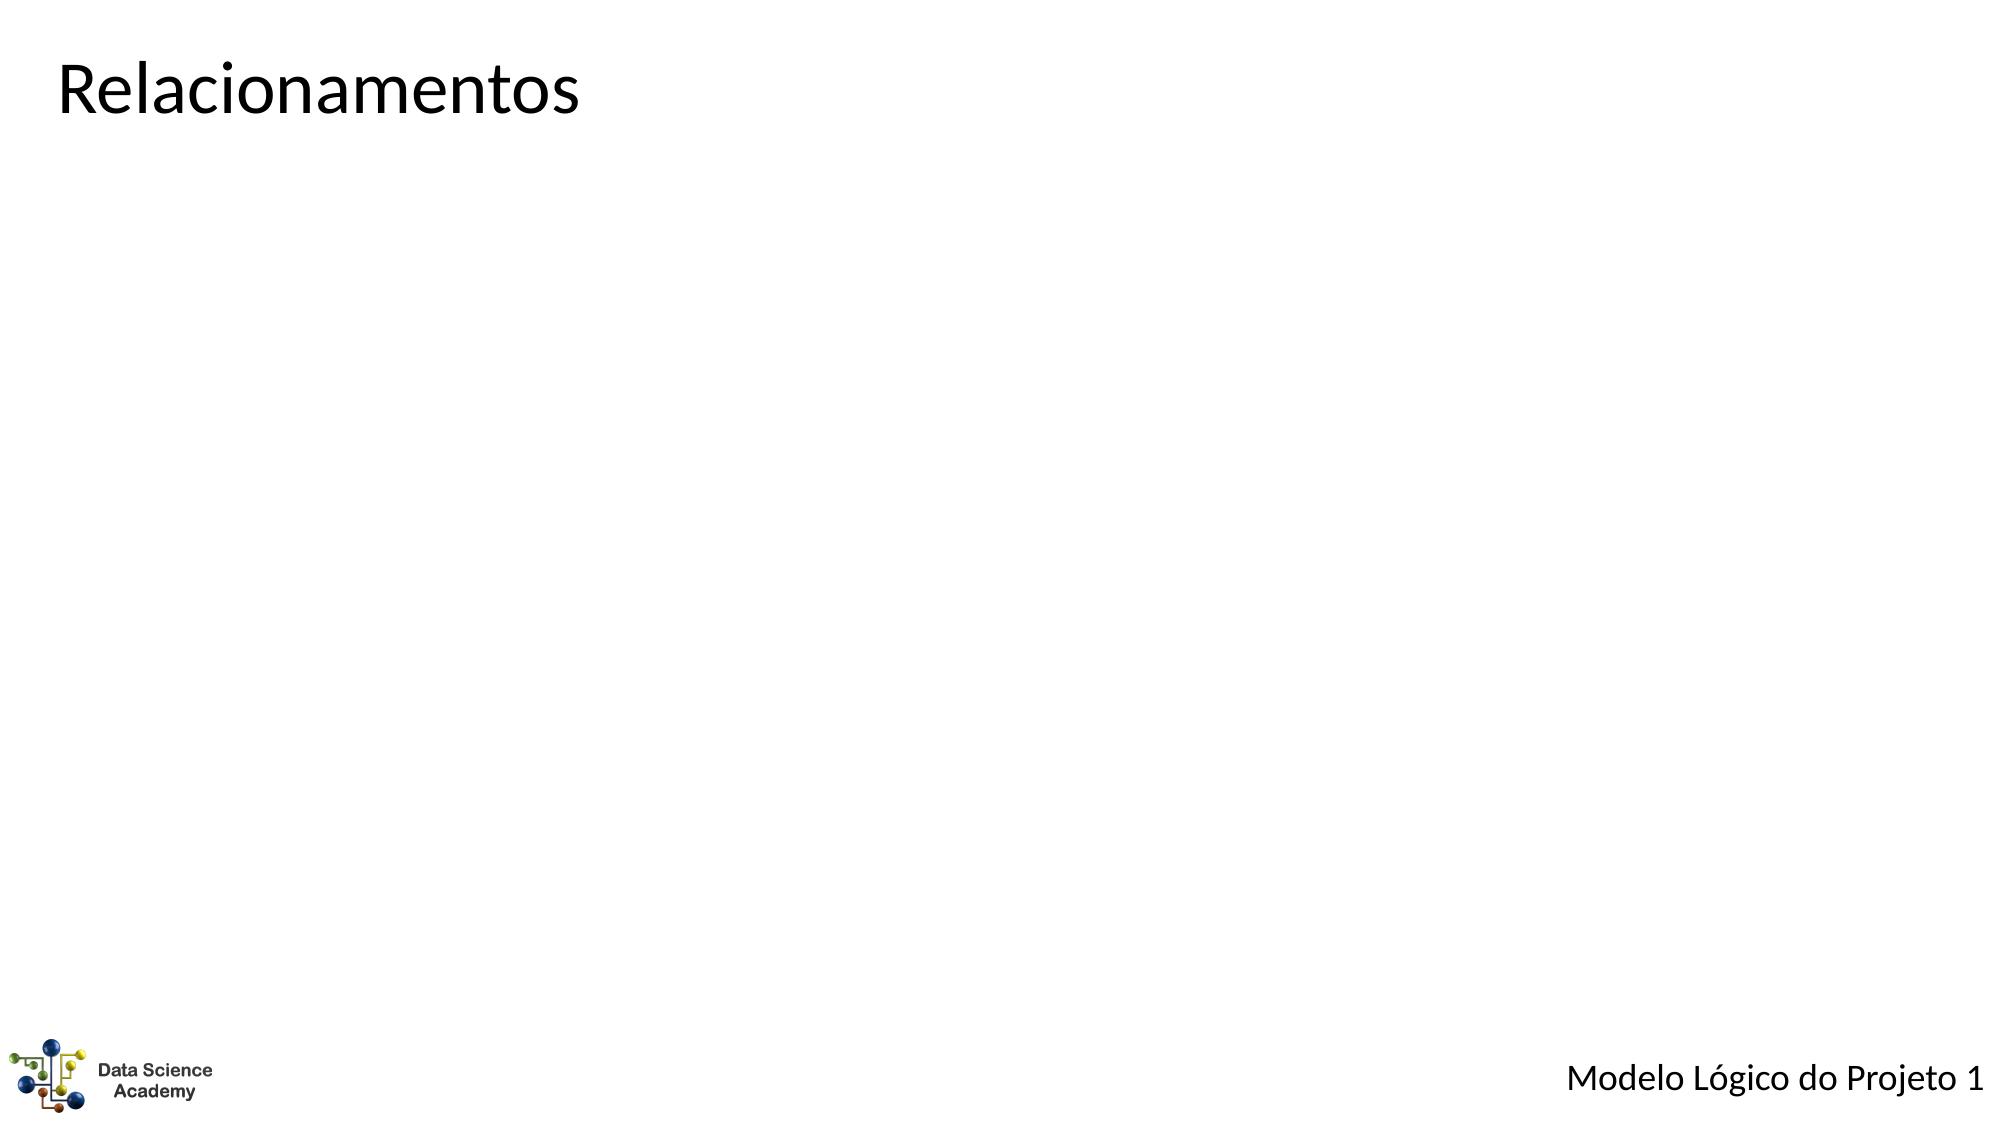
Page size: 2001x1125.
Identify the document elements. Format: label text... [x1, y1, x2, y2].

text_box Modelo Lógico do Projeto 1 [799, 1045, 2000, 1106]
picture [0, 1010, 229, 1125]
text_box Relacionamentos [0, 31, 669, 137]
